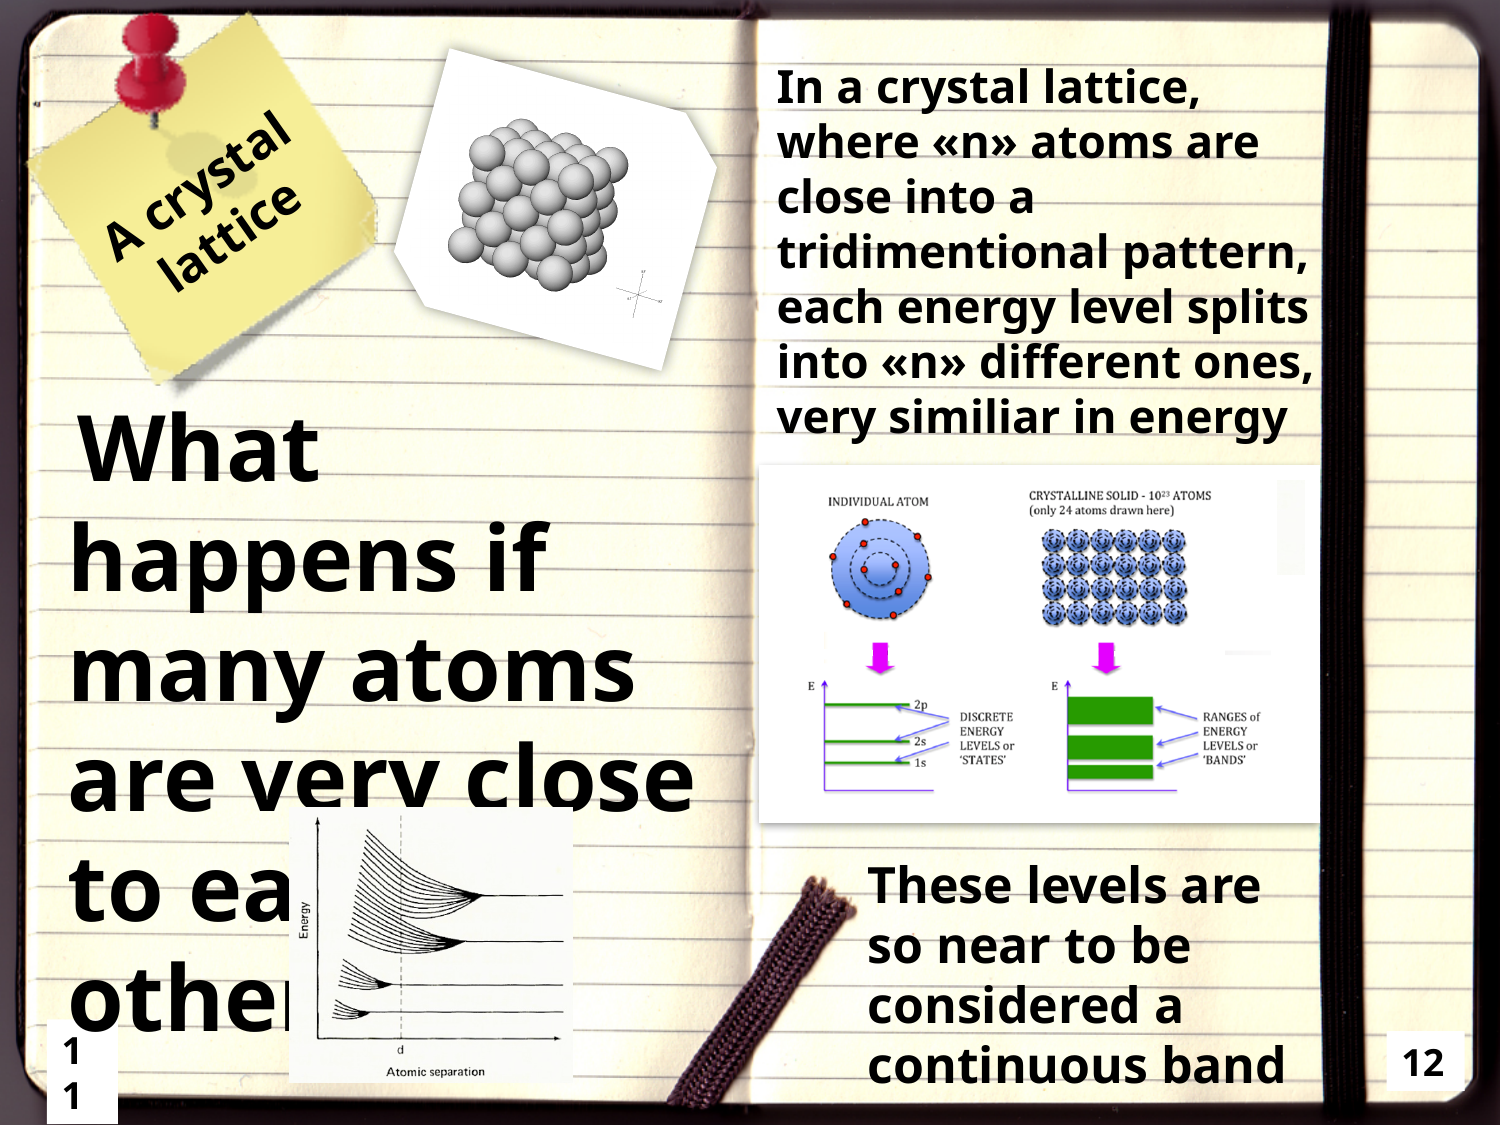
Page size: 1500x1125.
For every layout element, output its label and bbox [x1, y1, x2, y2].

picture [417, 88, 693, 331]
picture [289, 807, 574, 1083]
picture [773, 479, 1306, 809]
list [0, 0, 1500, 1125]
picture [20, 0, 387, 367]
